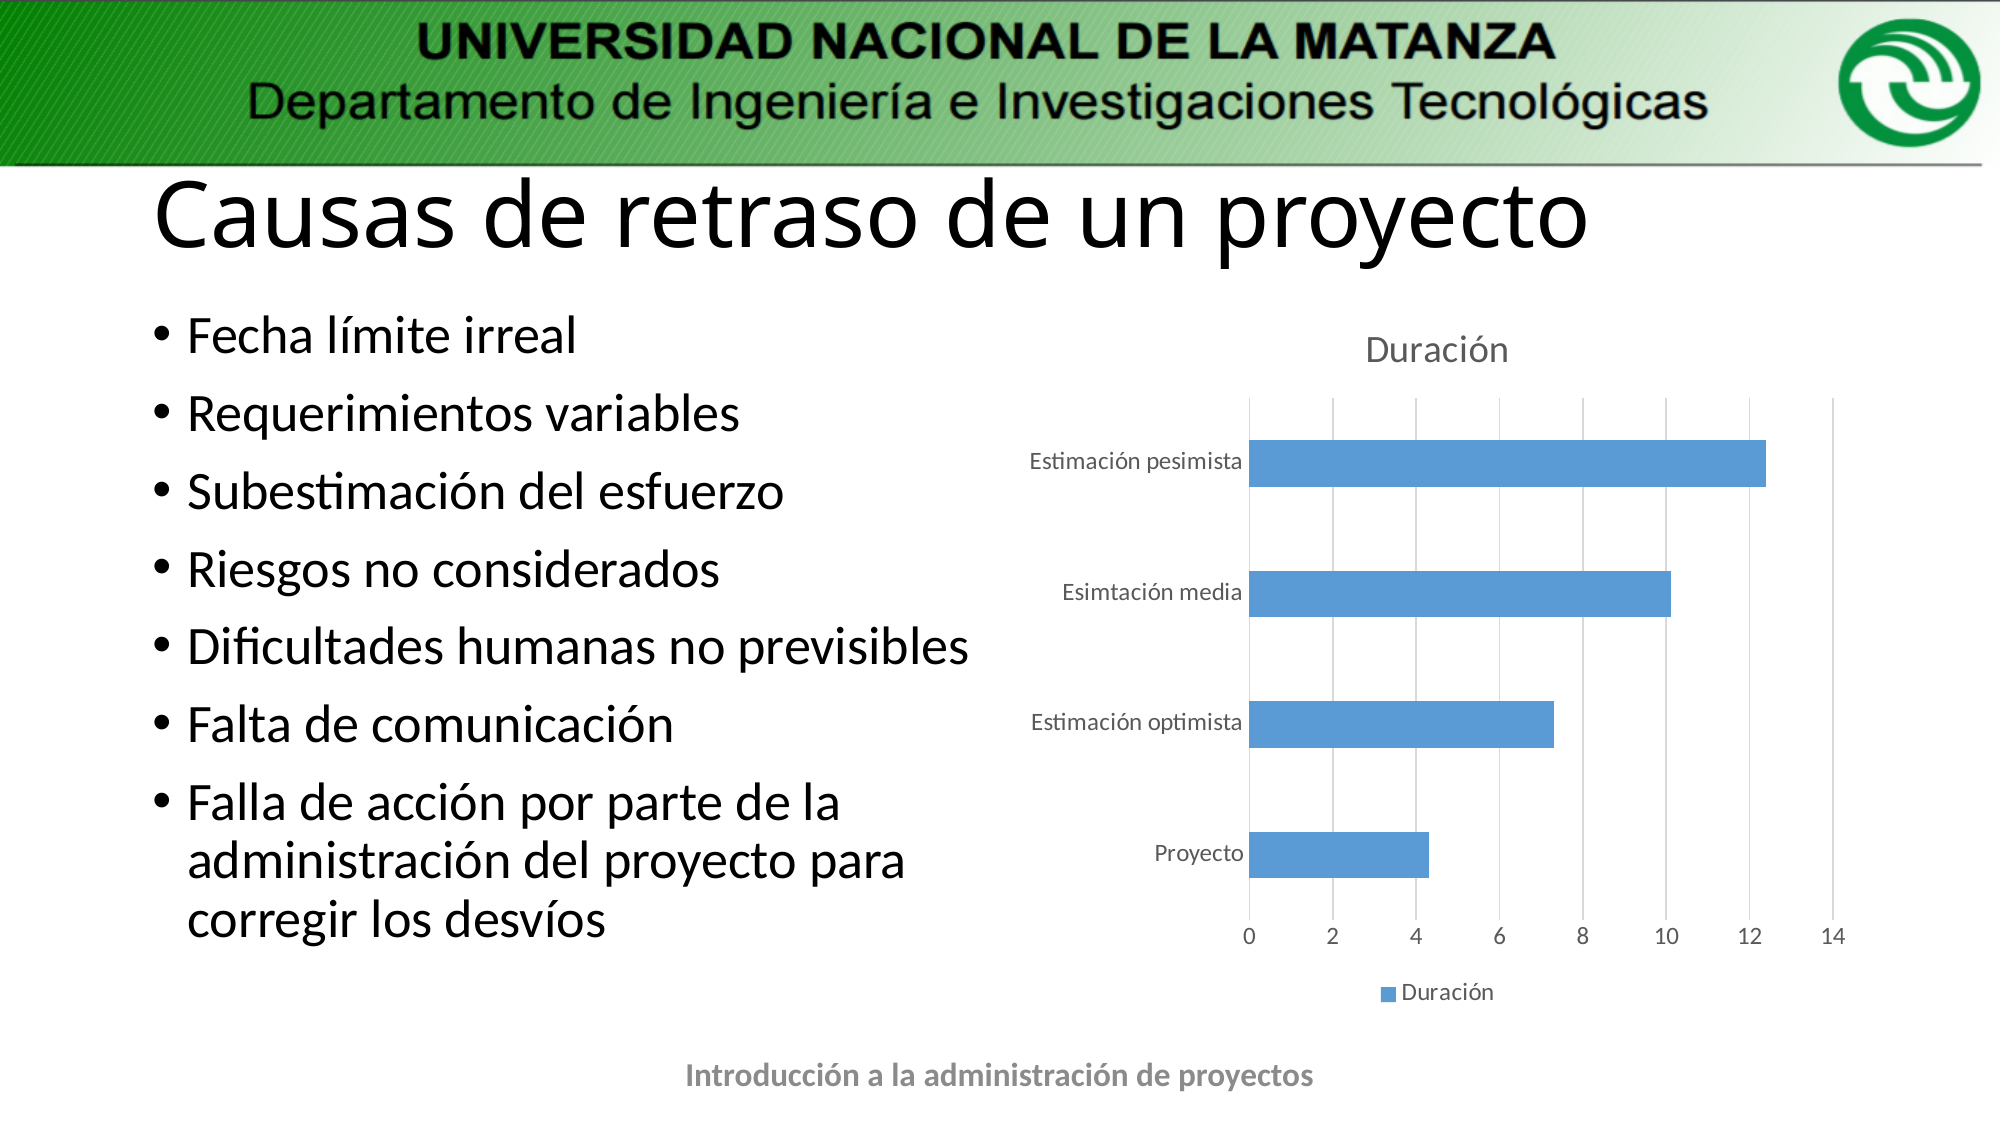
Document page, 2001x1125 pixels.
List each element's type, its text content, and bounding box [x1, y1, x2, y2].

footer Introducción a la administración de proyectos [662, 1042, 1338, 1103]
title Causas de retraso de un proyecto [137, 169, 1863, 278]
picture [0, 0, 2000, 169]
list Fecha límite irreal Requerimientos variables Subestimación del esfuerzo Riesgos no considerados Dificultades humanas no previsibles Falta de comunicación Falla de acción por parte de la administración del proyecto para corregir los desvíos [137, 299, 988, 1014]
chart [1012, 299, 1863, 1014]
